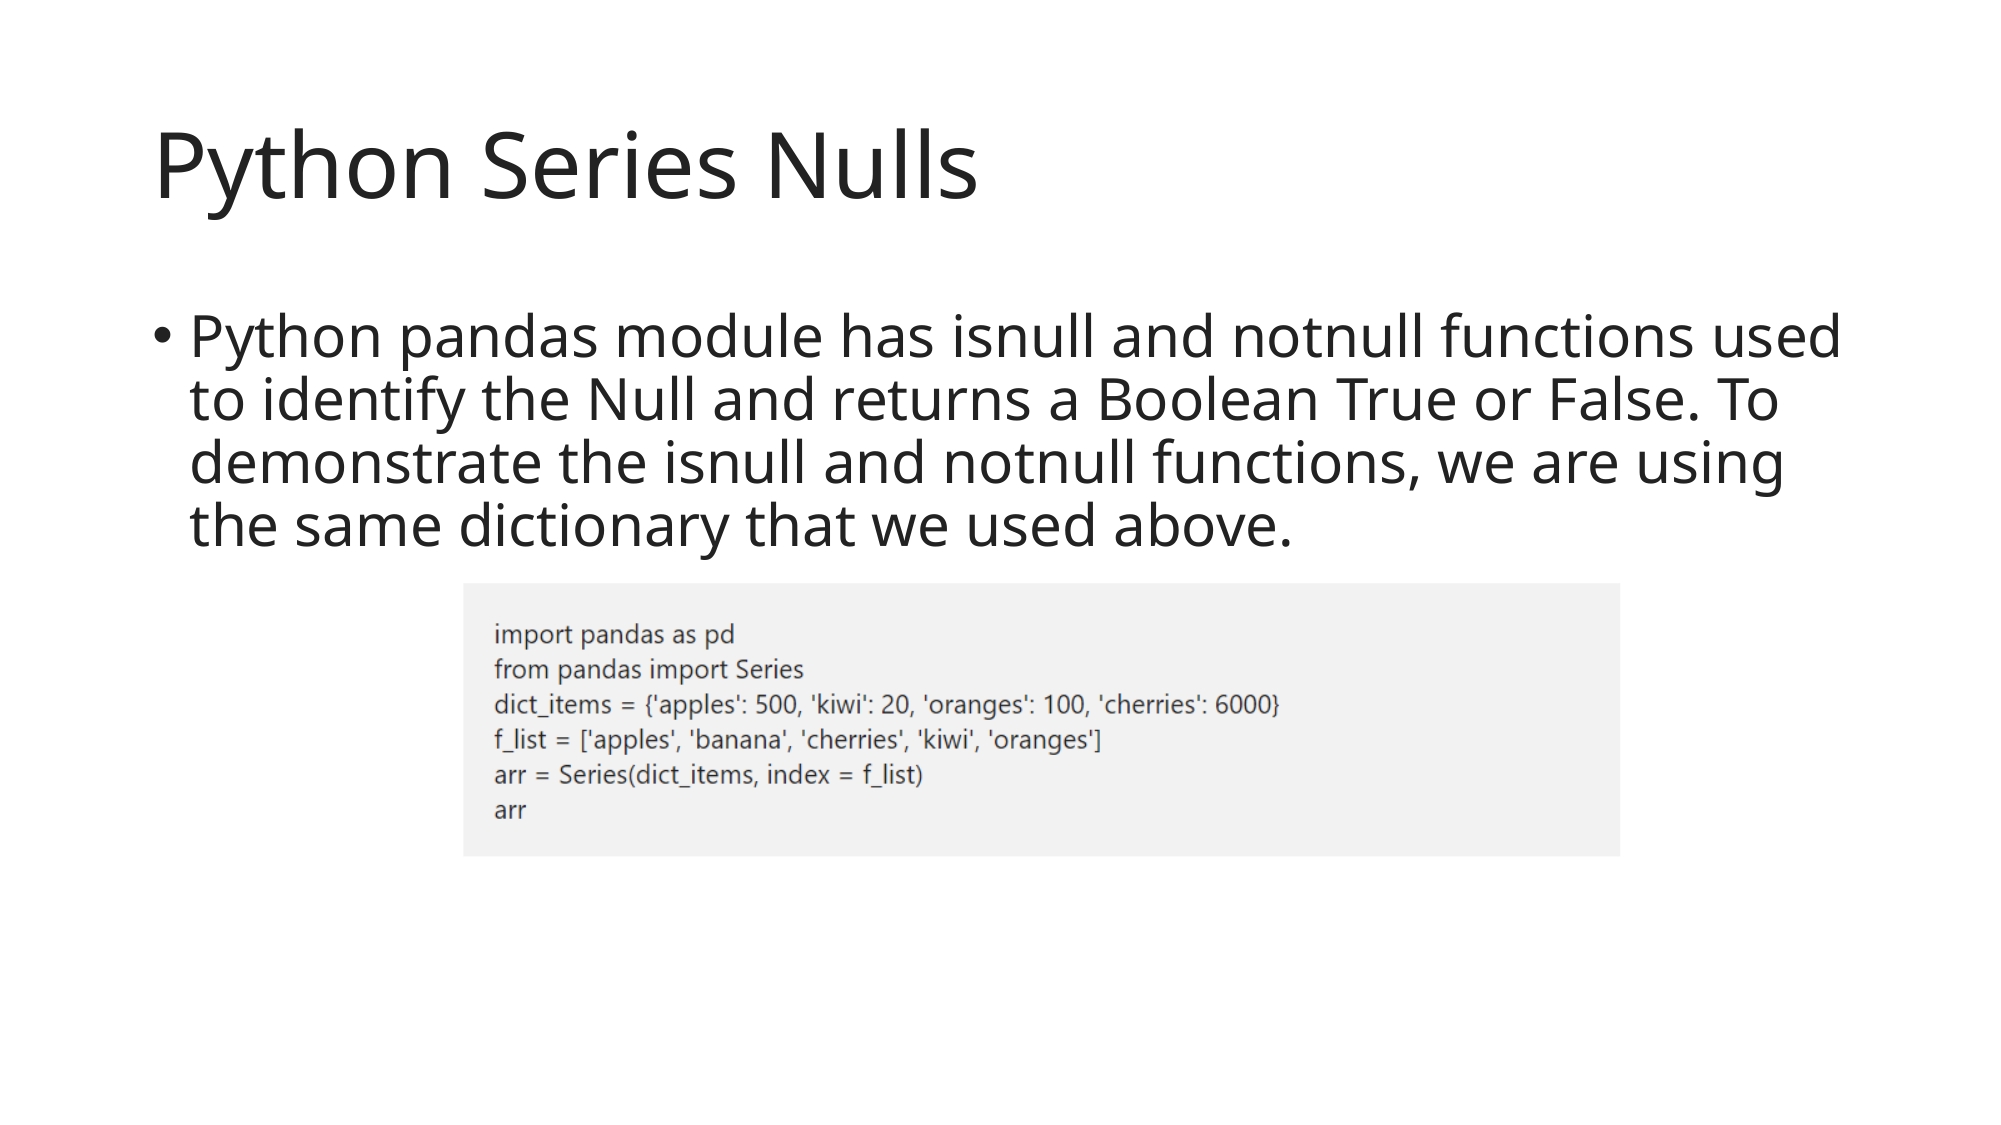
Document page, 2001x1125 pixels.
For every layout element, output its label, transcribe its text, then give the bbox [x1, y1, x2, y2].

title Python Series Nulls [137, 59, 1863, 278]
picture [441, 562, 1644, 879]
list Python pandas module has isnull and notnull functions used to identify the Null and returns a Boolean True or False. To demonstrate the isnull and notnull functions, we are using the same dictionary that we used above. [137, 299, 1863, 1014]
